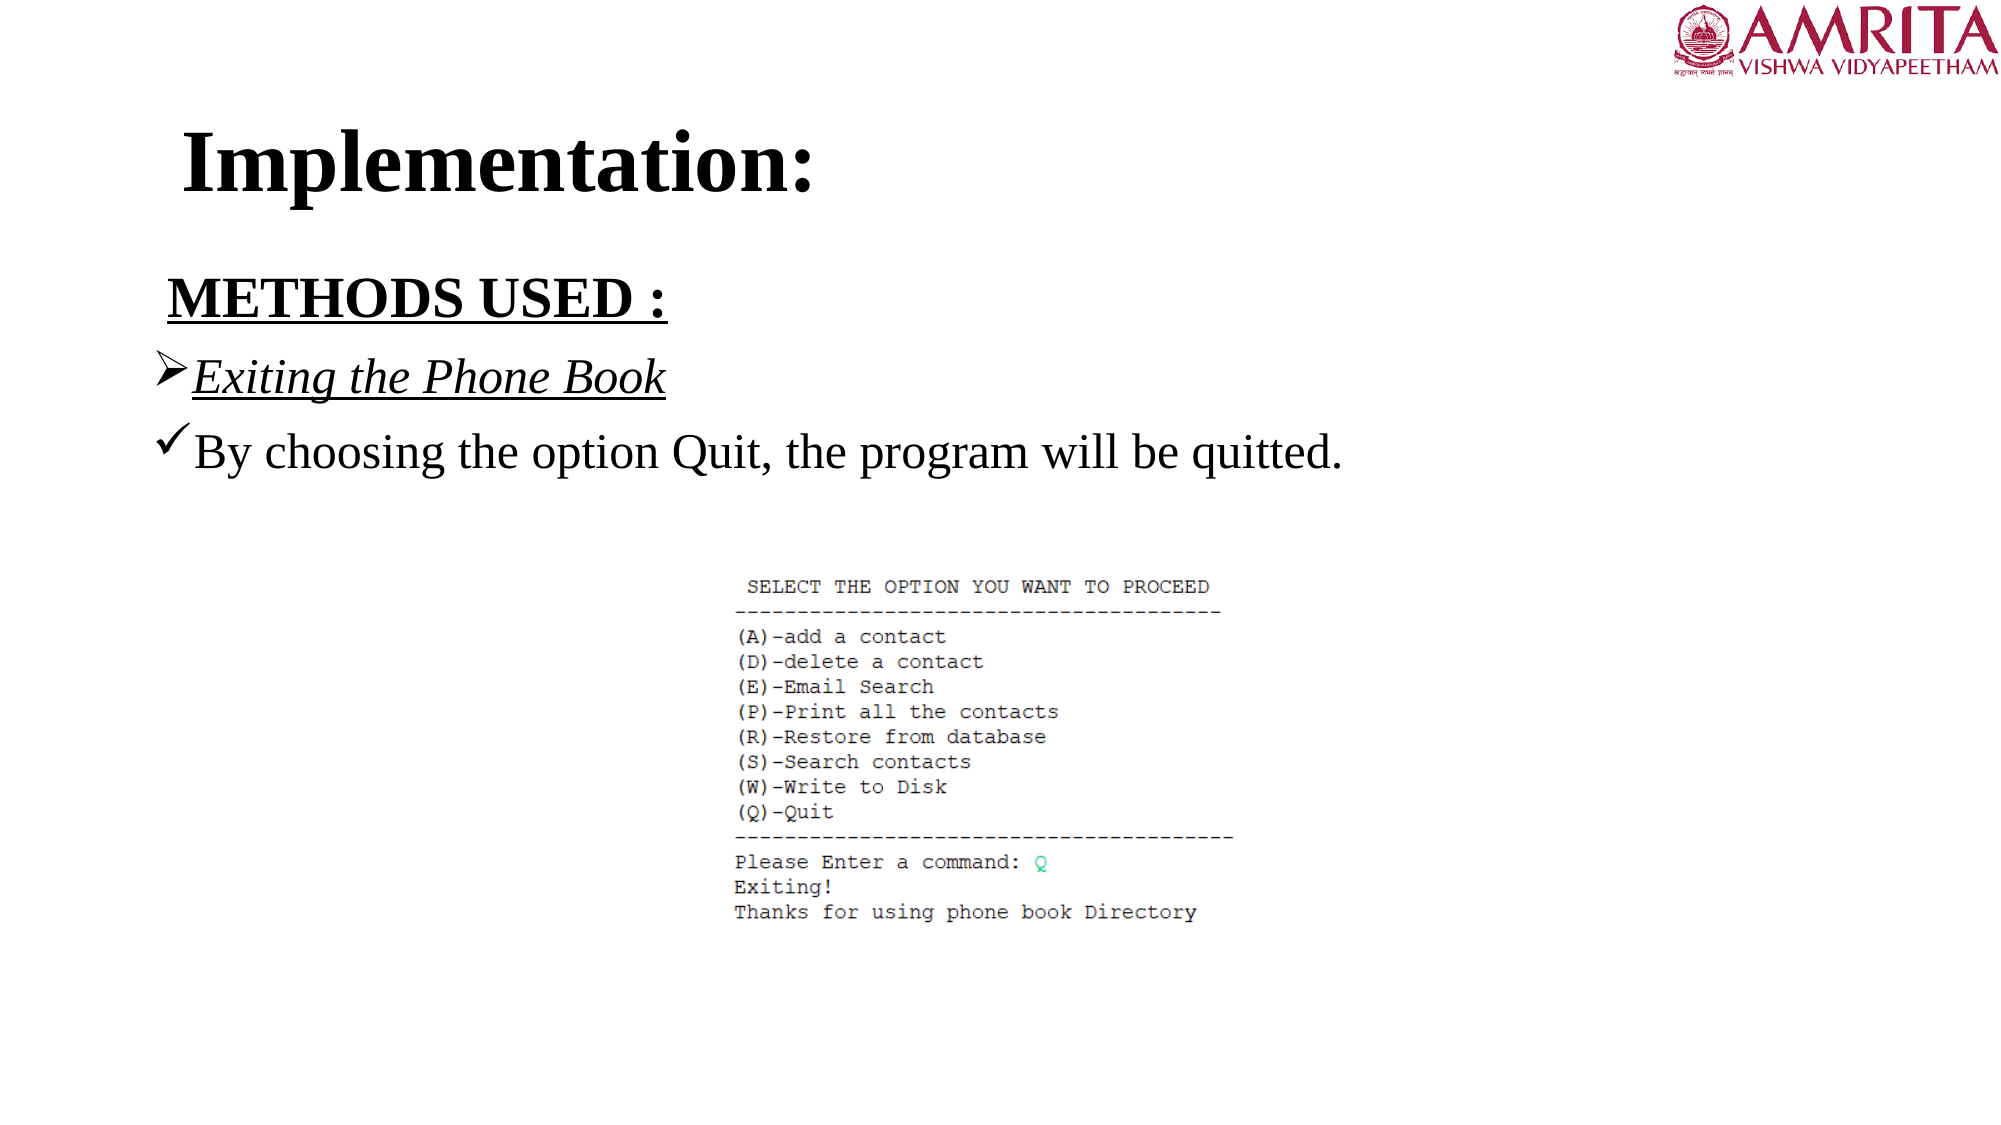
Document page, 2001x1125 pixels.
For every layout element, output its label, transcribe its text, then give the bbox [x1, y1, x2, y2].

list METHODS USED : Exiting the Phone Book By choosing the option Quit, the program will be quitted. [137, 259, 1863, 973]
text_box Implementation: [131, 105, 870, 218]
picture [733, 573, 1267, 926]
picture [1672, 0, 2000, 83]
